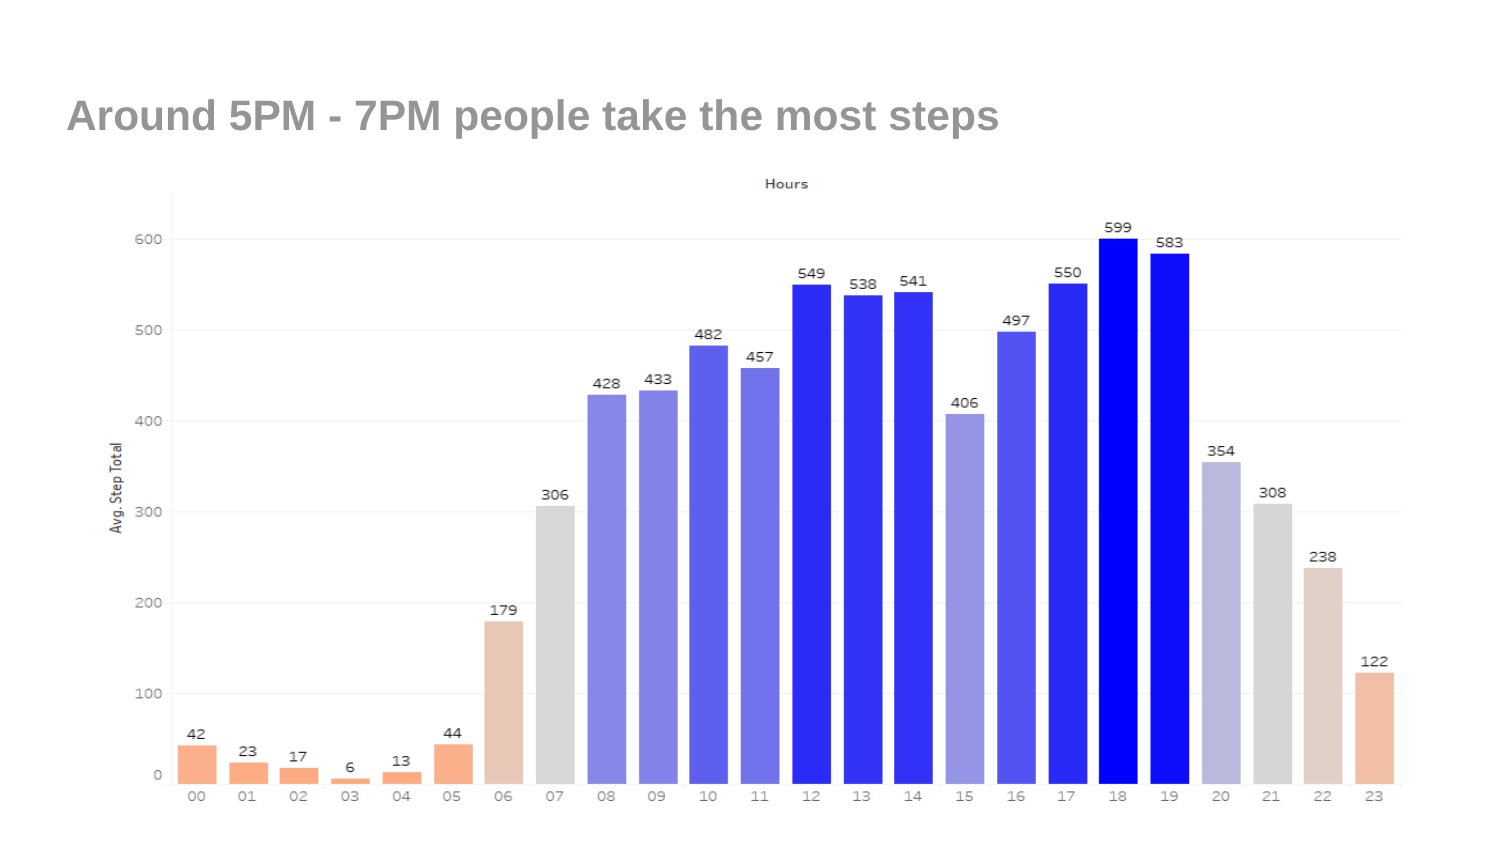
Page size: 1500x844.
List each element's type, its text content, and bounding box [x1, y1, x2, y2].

picture [92, 166, 1408, 816]
title Around 5PM - 7PM people take the most steps [51, 72, 1449, 167]
